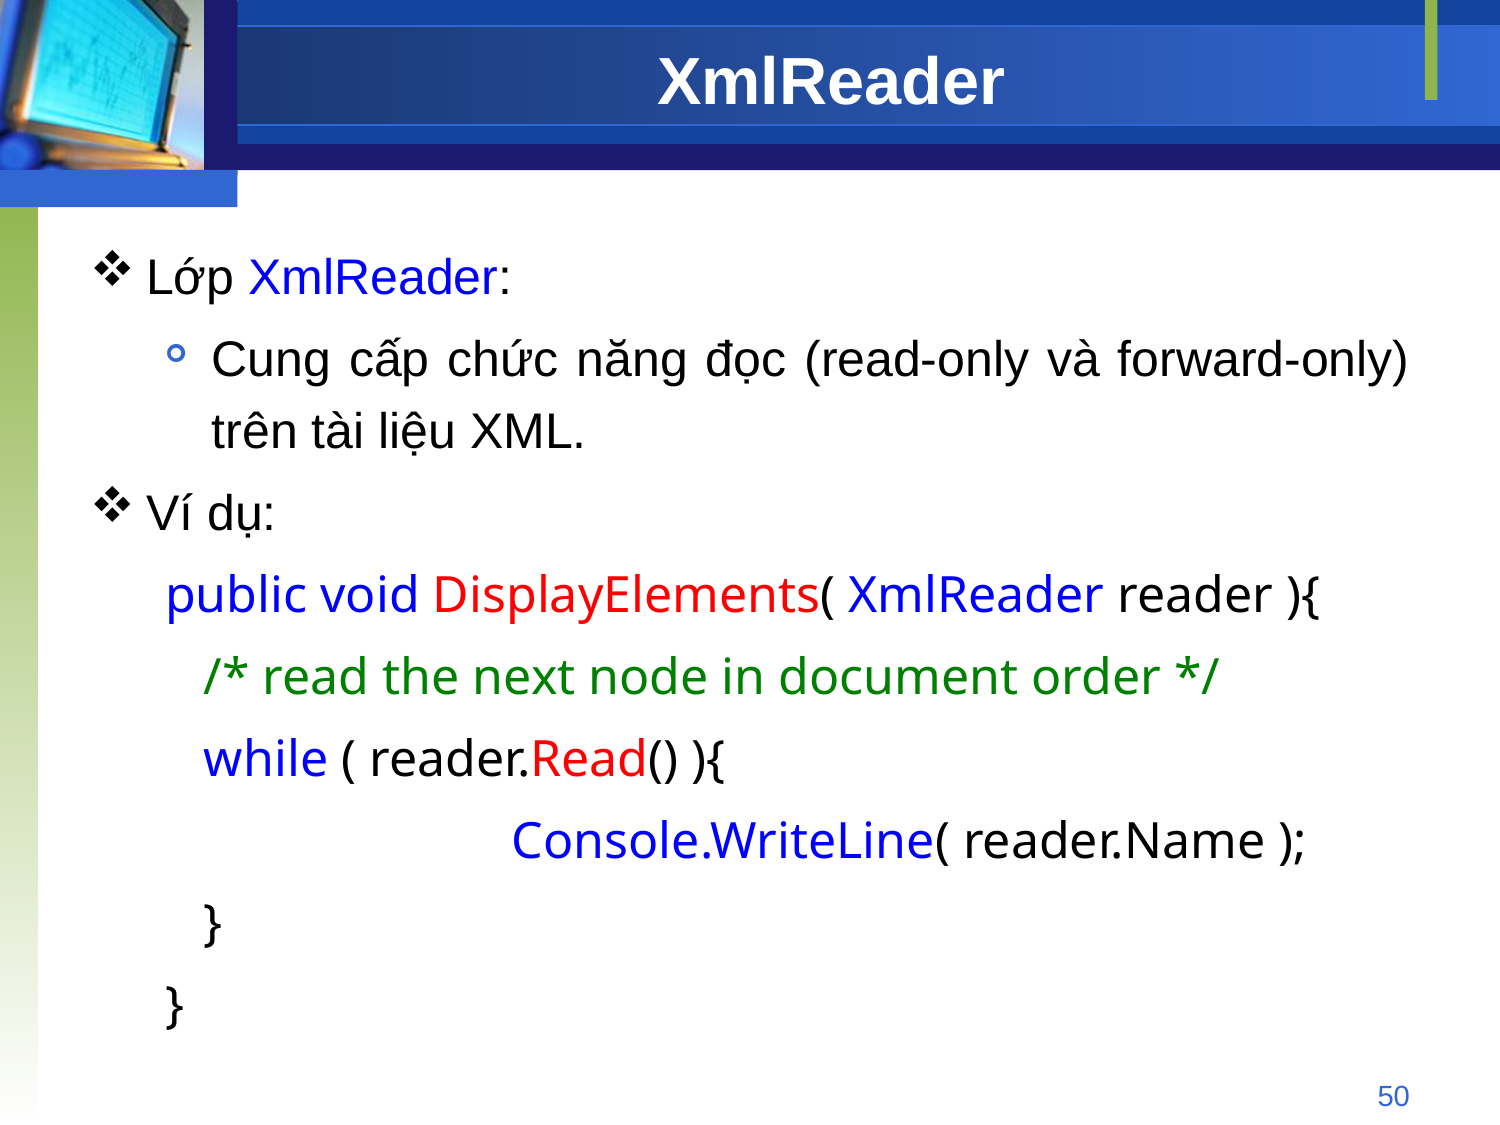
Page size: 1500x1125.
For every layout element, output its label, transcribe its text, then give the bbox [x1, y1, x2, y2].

title XmlReader [237, 33, 1425, 122]
slide_number 50 [1074, 1069, 1426, 1111]
picture [0, 0, 204, 169]
list Lớp XmlReader: Cung cấp chức năng đọc (read-only và forward-only) trên tài liệu XML. Ví dụ: public void DisplayElements( XmlReader reader ){ /* read the next node in document order */ while ( reader.Read() ){ Console.WriteLine( reader.Name ); } } [75, 224, 1425, 1050]
